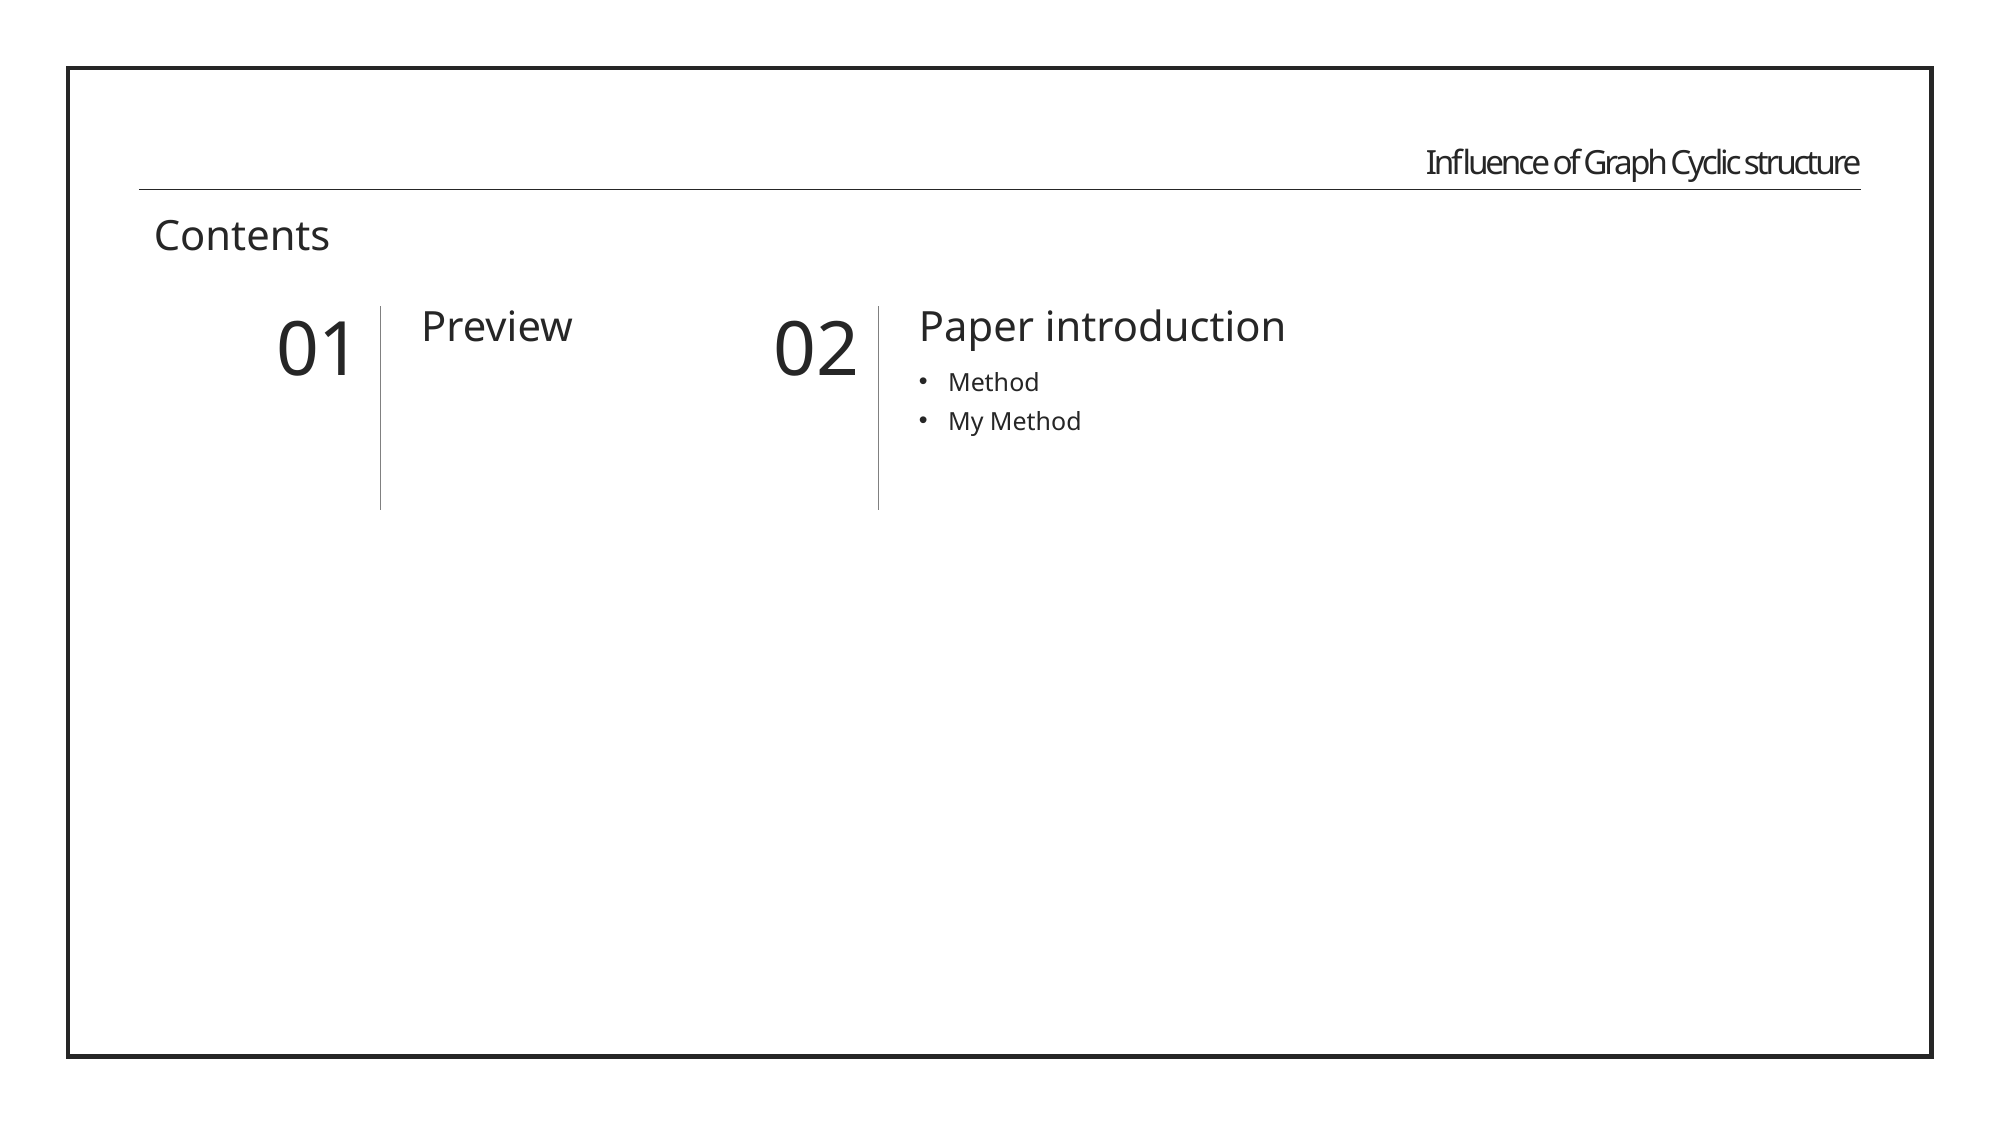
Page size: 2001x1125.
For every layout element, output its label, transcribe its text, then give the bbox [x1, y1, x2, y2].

text_box Paper introduction [904, 292, 1377, 350]
text_box Contents [138, 201, 646, 267]
text_box Influence of Graph Cyclic structure [1298, 133, 1877, 189]
text_box Method My Method [904, 350, 1767, 443]
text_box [257, 292, 804, 511]
text_box 02 [804, 292, 879, 398]
